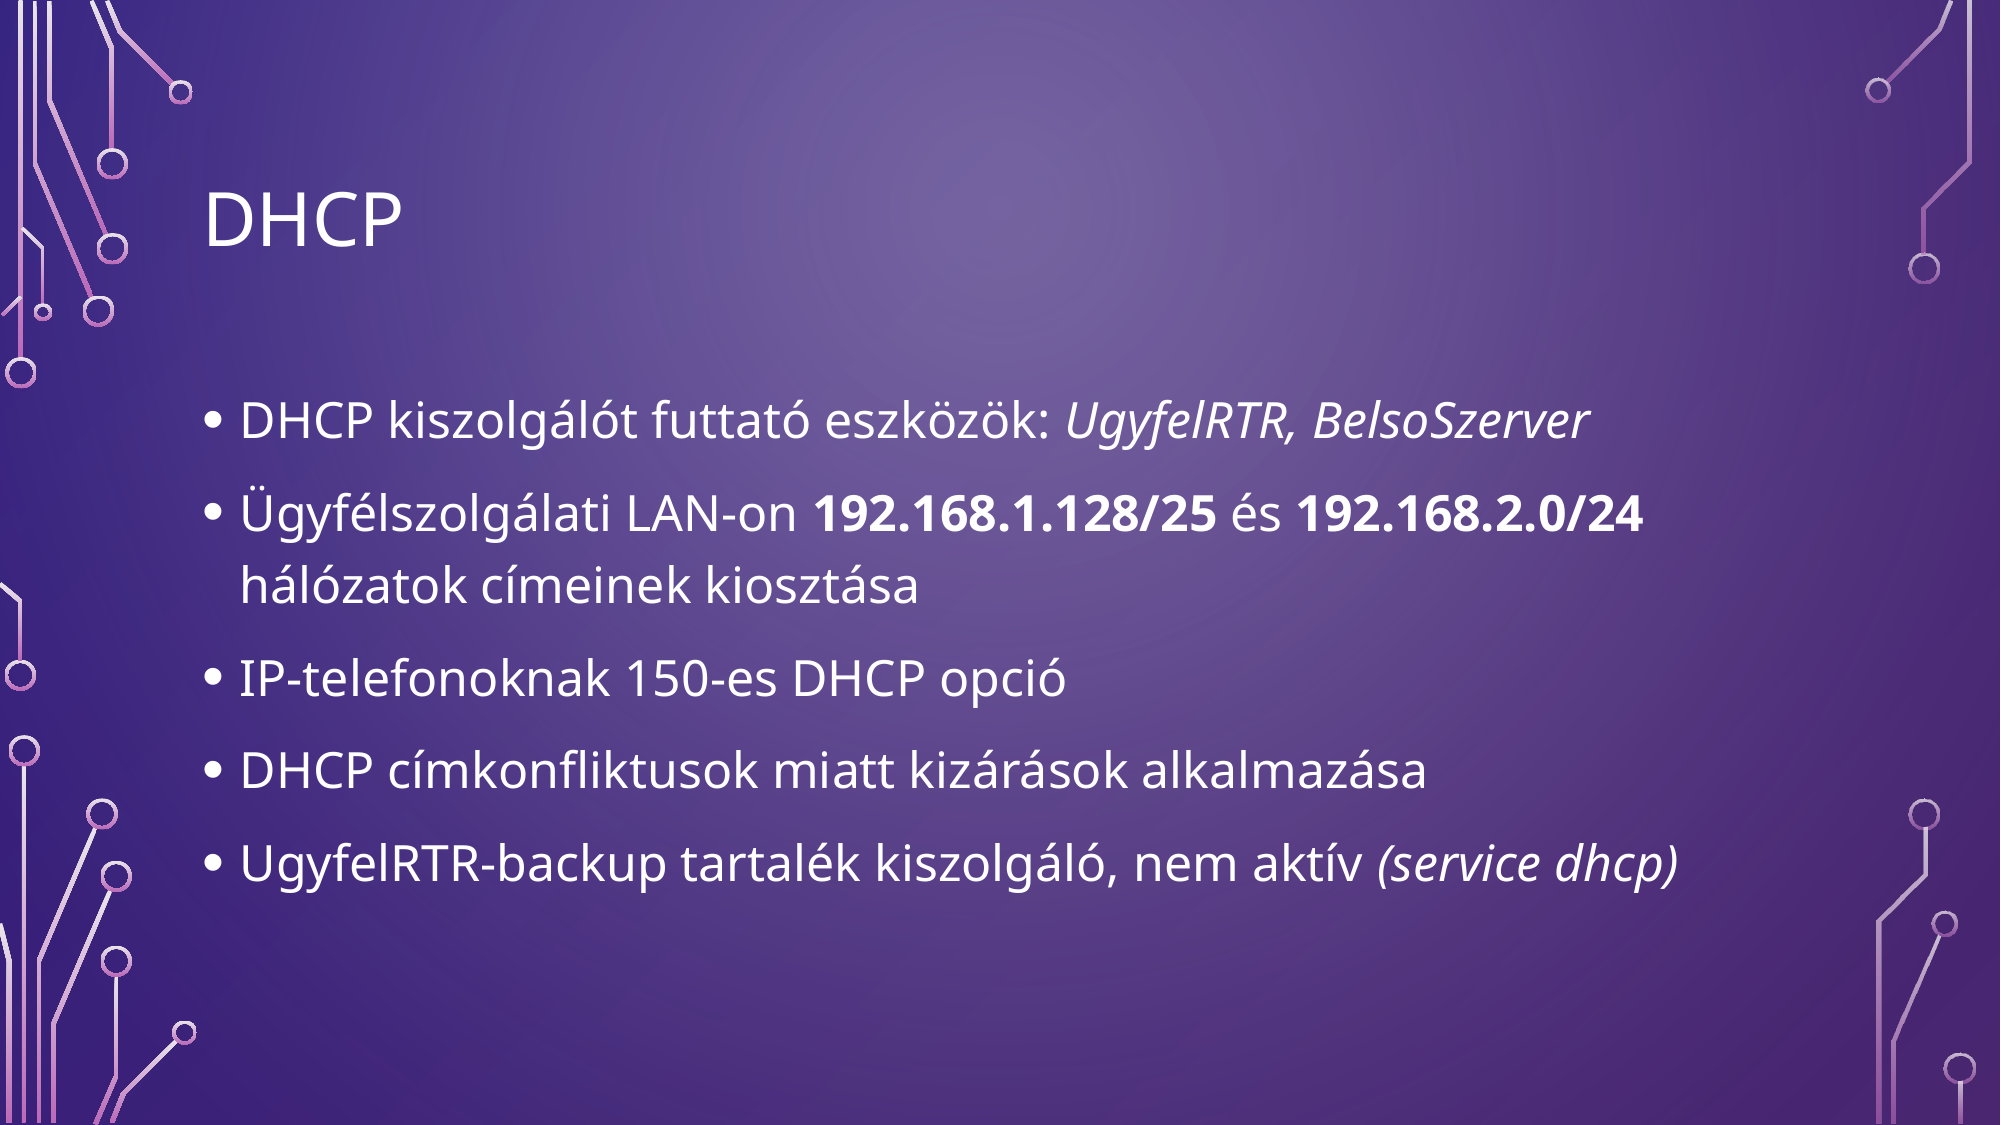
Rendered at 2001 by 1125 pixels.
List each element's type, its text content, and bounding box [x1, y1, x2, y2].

title DHCP [187, 101, 1813, 344]
list DHCP kiszolgálót futtató eszközök: UgyfelRTR, BelsoSzerver Ügyfélszolgálati LAN-on 192.168.1.128/25 és 192.168.2.0/24 hálózatok címeinek kiosztása IP-telefonoknak 150-es DHCP opció DHCP címkonfliktusok miatt kizárások alkalmazása UgyfelRTR-backup tartalék kiszolgáló, nem aktív (service dhcp) [187, 369, 1813, 950]
